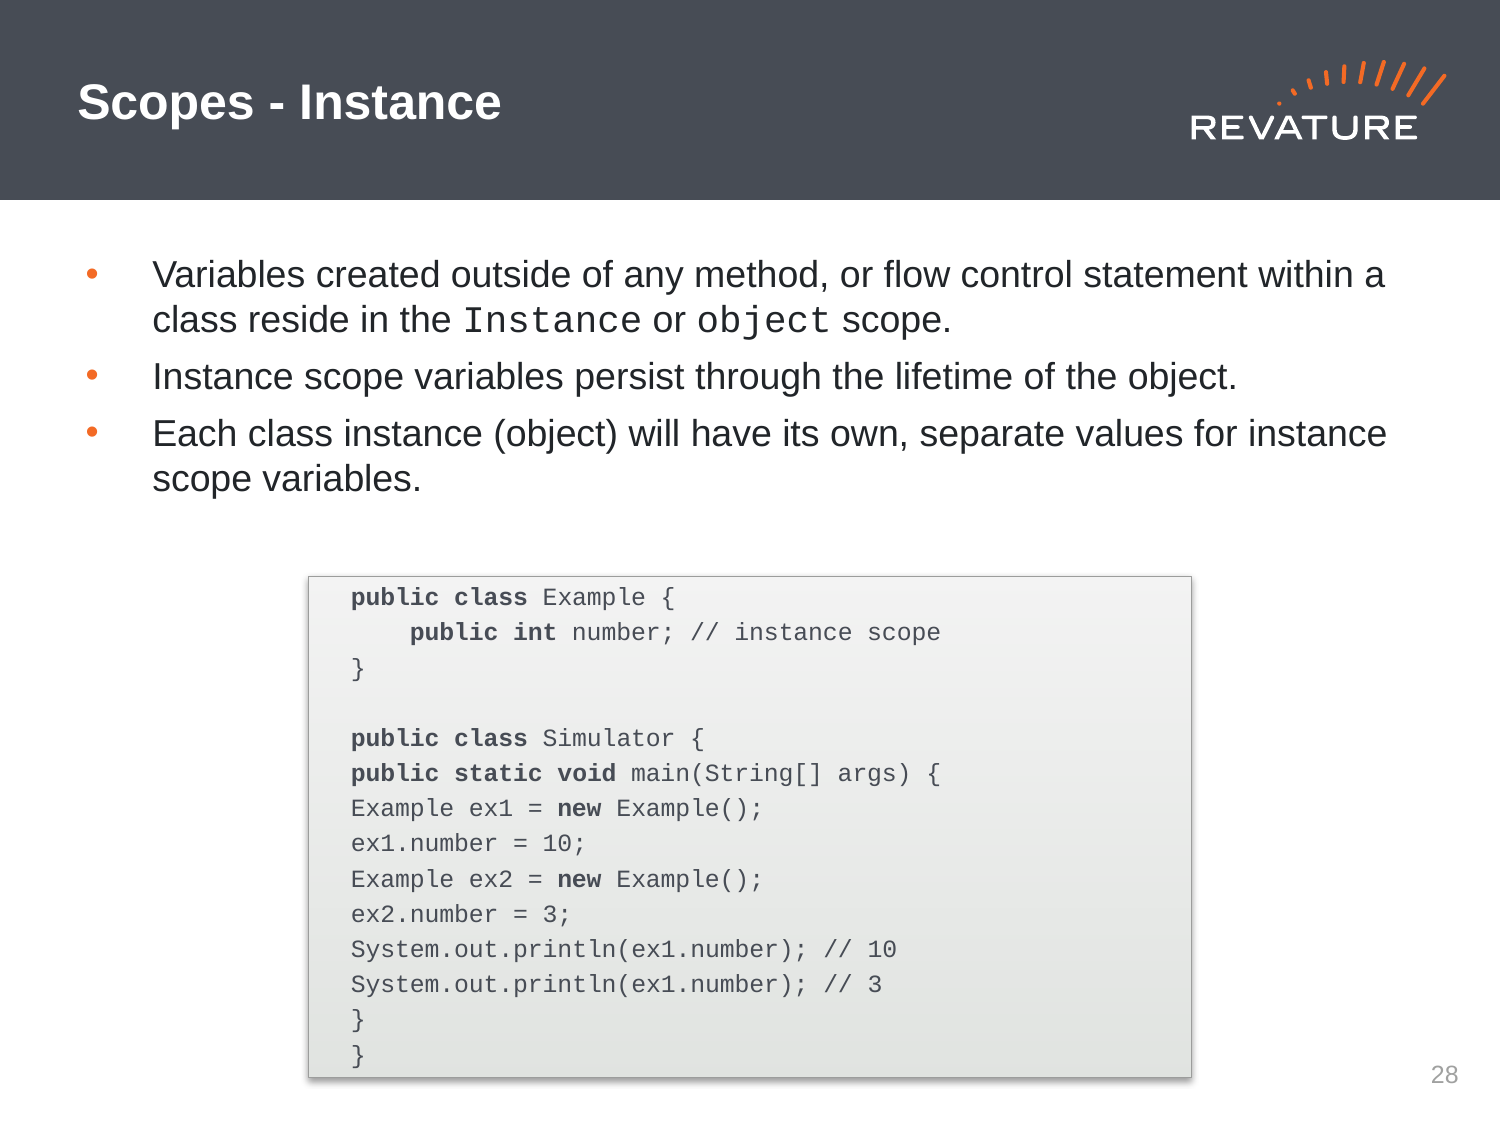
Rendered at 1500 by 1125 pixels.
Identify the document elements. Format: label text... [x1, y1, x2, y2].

text_box public class Example { public int number; // instance scope } public class Simulator { public static void main(String[] args) { Example ex1 = new Example(); ex1.number = 10; Example ex2 = new Example(); ex2.number = 3; System.out.println(ex1.number); // 10 System.out.println(ex1.number); // 3 } } [308, 576, 1192, 1078]
slide_number 27 [1332, 1043, 1474, 1104]
title Scopes - Instance [62, 0, 1084, 200]
list Variables created outside of any method, or flow control statement within a class reside in the Instance or object scope. Instance scope variables persist through the lifetime of the object. Each class instance (object) will have its own, separate values for instance scope variables. [62, 243, 1438, 1060]
